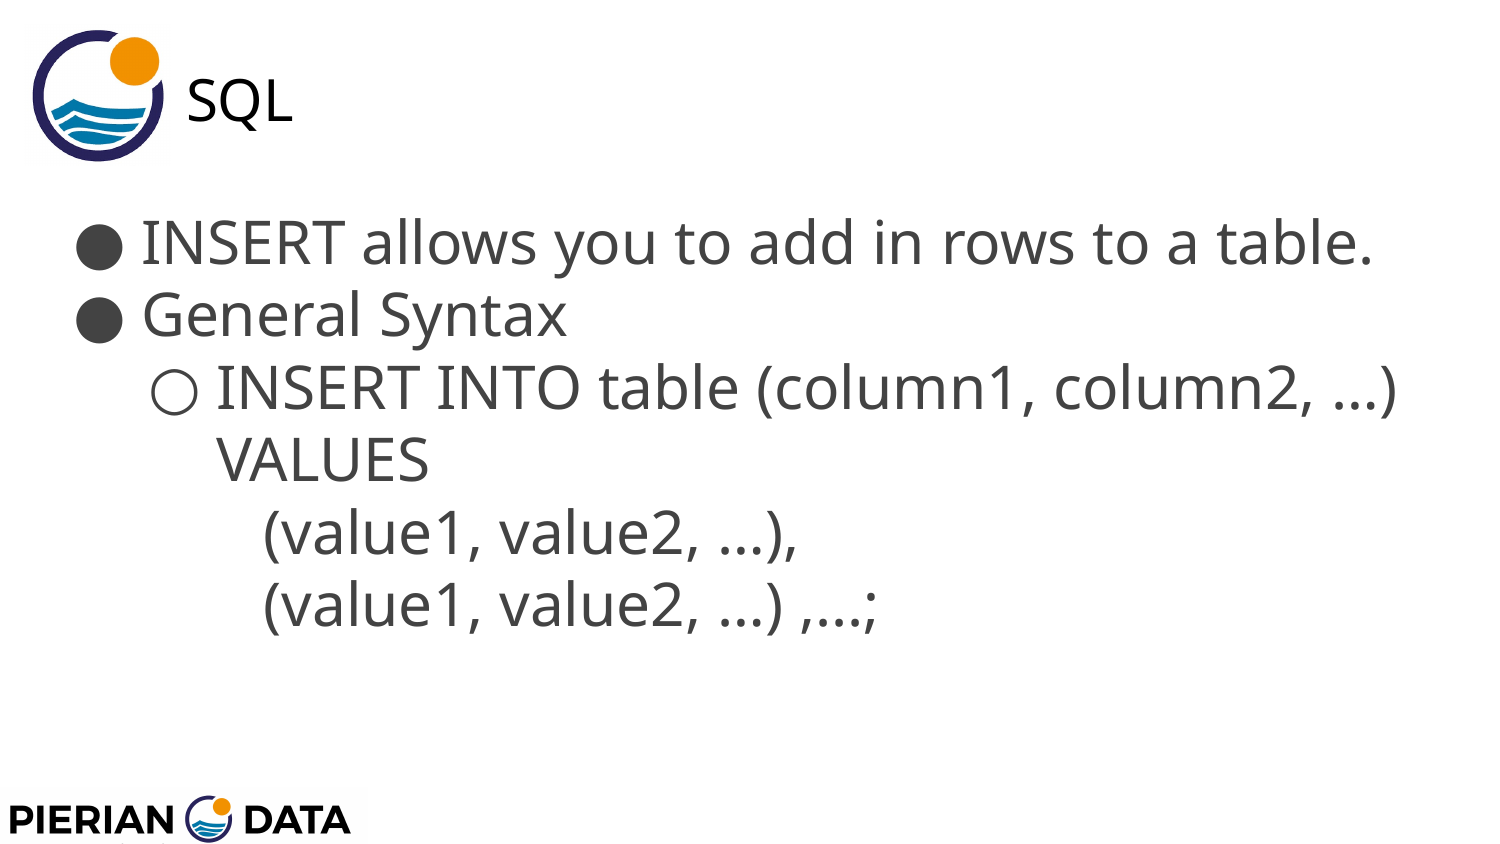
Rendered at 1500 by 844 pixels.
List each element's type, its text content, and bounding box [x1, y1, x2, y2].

picture [0, 787, 368, 844]
title SQL [176, 48, 1449, 143]
picture [24, 24, 172, 167]
list INSERT allows you to add in rows to a table. General Syntax INSERT INTO table (column1, column2, …) VALUES (value1, value2, …), (value1, value2, …) ,...; [51, 189, 1500, 750]
